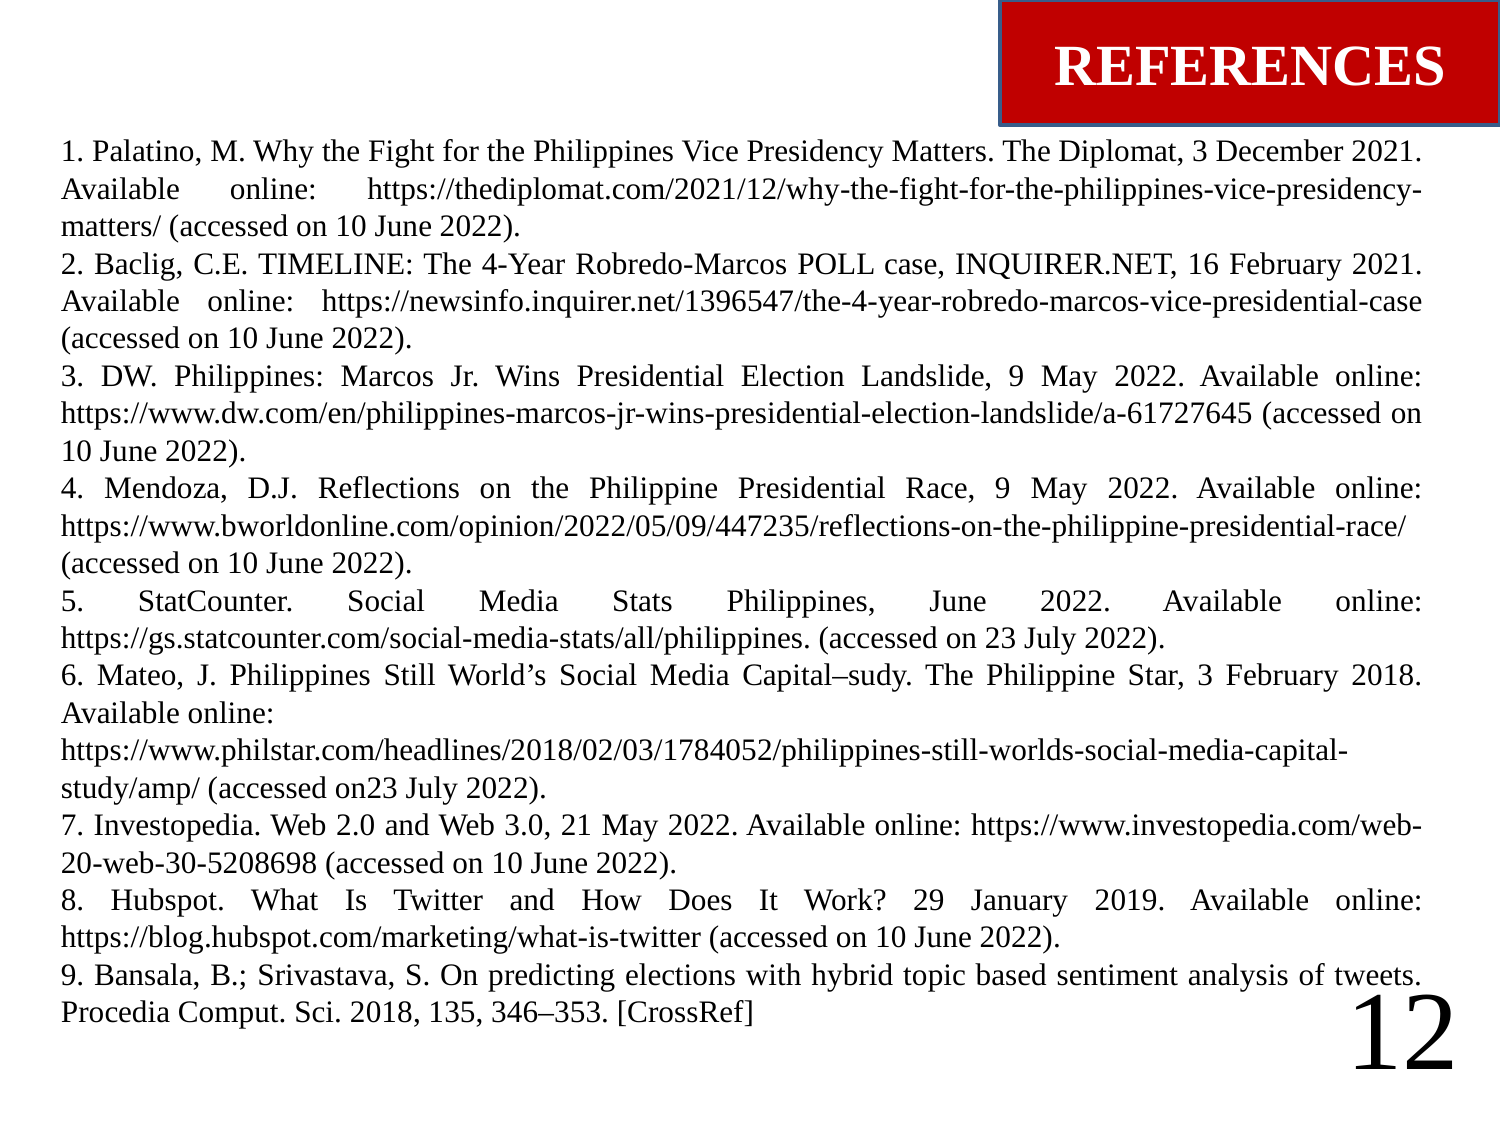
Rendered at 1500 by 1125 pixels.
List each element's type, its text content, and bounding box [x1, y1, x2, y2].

text_box 12 [1314, 949, 1491, 1100]
text_box 1. Palatino, M. Why the Fight for the Philippines Vice Presidency Matters. The Diplomat, 3 December 2021. Available online: https://thediplomat.com/2021/12/why-the-fight-for-the-philippines-vice-presidency-matters/ (accessed on 10 June 2022). 2. Baclig, C.E. TIMELINE: The 4-Year Robredo-Marcos POLL case, INQUIRER.NET, 16 February 2021. Available online: https://newsinfo.inquirer.net/1396547/the-4-year-robredo-marcos-vice-presidential-case (accessed on 10 June 2022). 3. DW. Philippines: Marcos Jr. Wins Presidential Election Landslide, 9 May 2022. Available online: https://www.dw.com/en/philippines-marcos-jr-wins-presidential-election-landslide/a-61727645 (accessed on 10 June 2022). 4. Mendoza, D.J. Reflections on the Philippine Presidential Race, 9 May 2022. Available online: https://www.bworldonline.com/opinion/2022/05/09/447235/reflections-on-the-philippine-presidential-race/ (accessed on 10 June 2022). 5. StatCounter. Social Media Stats Philippines, June 2022. Available online: https://gs.statcounter.com/social-media-stats/all/philippines. (accessed on 23 July 2022). 6. Mateo, J. Philippines Still World’s Social Media Capital–sudy. The Philippine Star, 3 February 2018. Available online: https://www.philstar.com/headlines/2018/02/03/1784052/philippines-still-worlds-social-media-capital-study/amp/ (accessed on23 July 2022). 7. Investopedia. Web 2.0 and Web 3.0, 21 May 2022. Available online: https://www.investopedia.com/web-20-web-30-5208698 (accessed on 10 June 2022). 8. Hubspot. What Is Twitter and How Does It Work? 29 January 2019. Available online: https://blog.hubspot.com/marketing/what-is-twitter (accessed on 10 June 2022). 9. Bansala, B.; Srivastava, S. On predicting elections with hybrid topic based sentiment analysis of tweets. Procedia Comput. Sci. 2018, 135, 346–353. [CrossRef] [53, 123, 1432, 1054]
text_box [999, 0, 1500, 126]
